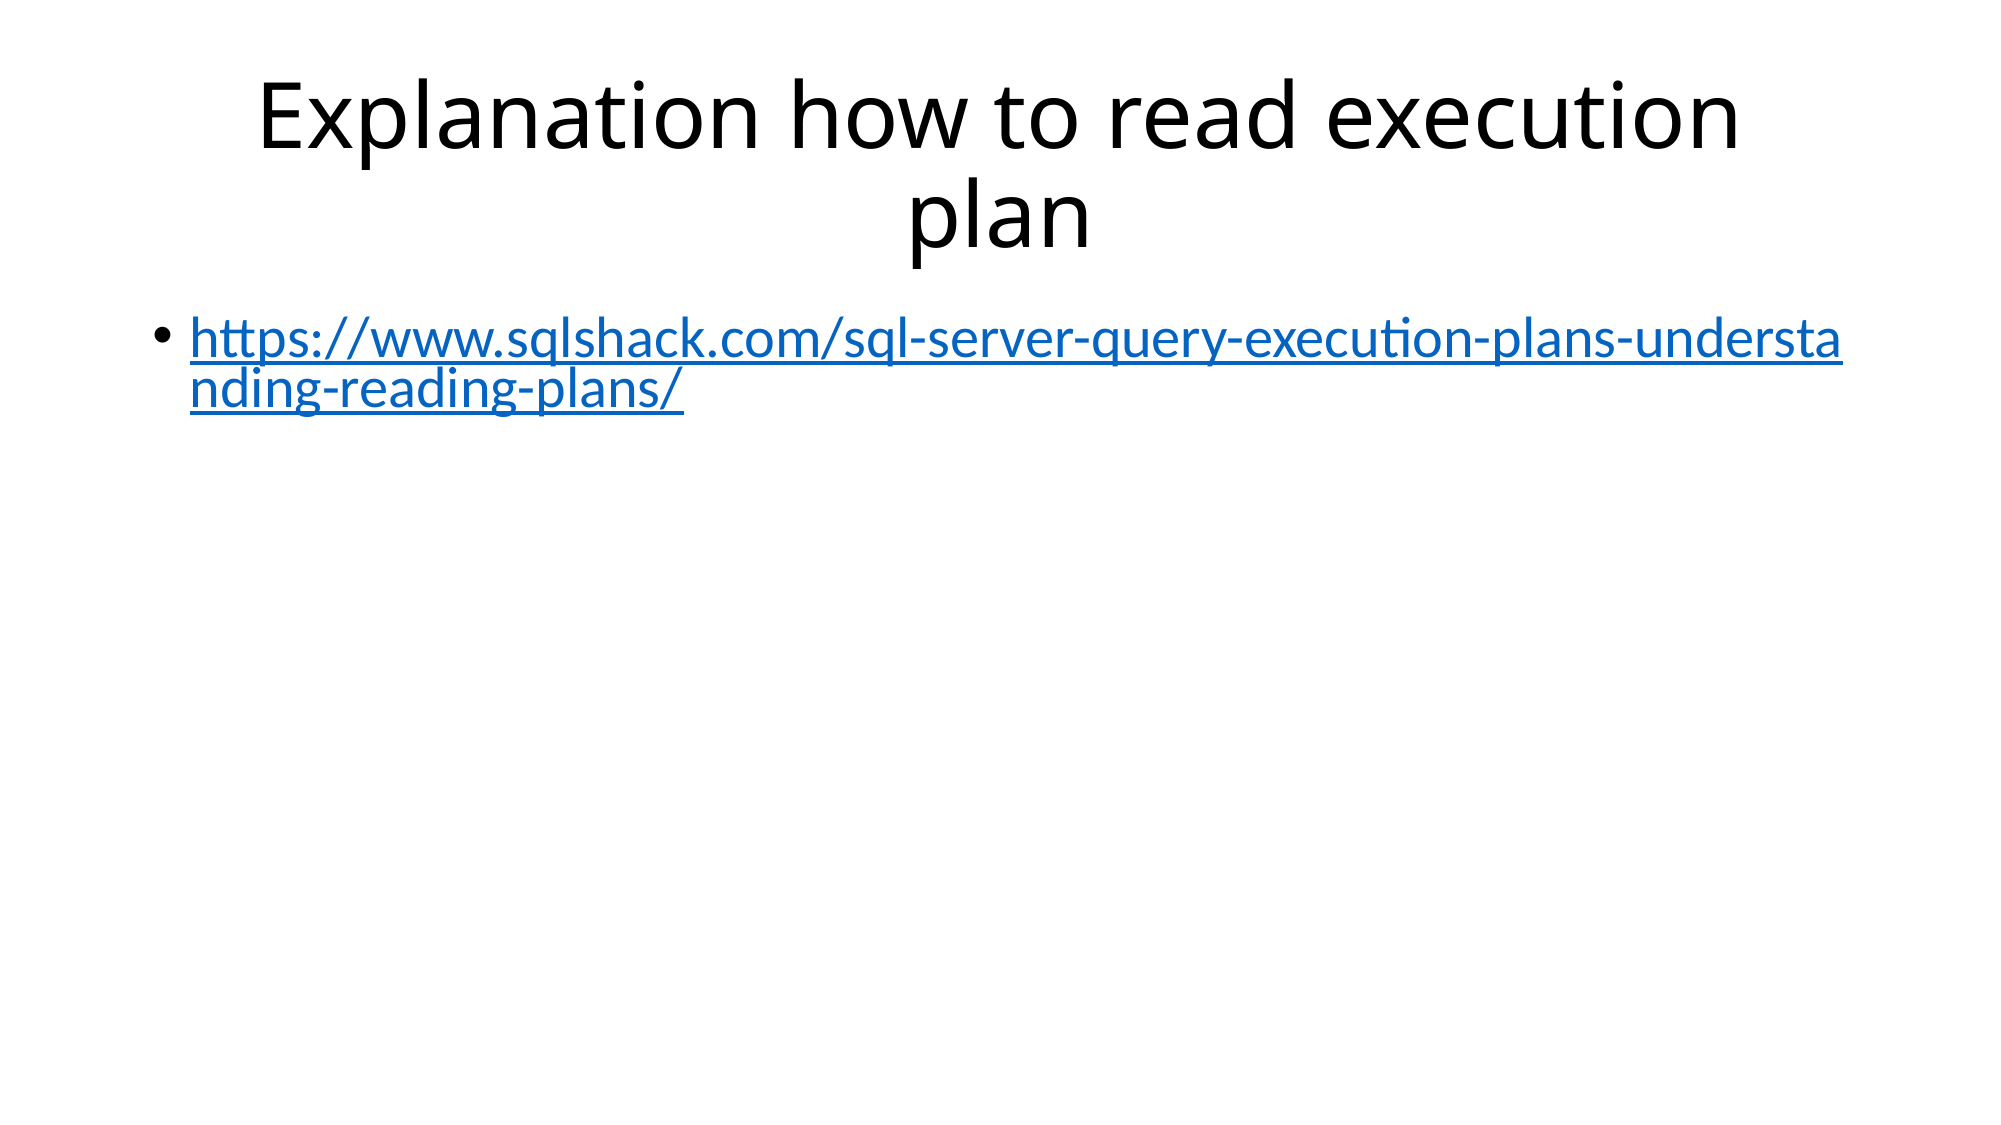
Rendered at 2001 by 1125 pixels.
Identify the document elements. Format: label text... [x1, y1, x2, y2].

title Explanation how to read execution plan [137, 59, 1863, 278]
list https://www.sqlshack.com/sql-server-query-execution-plans-understanding-reading-plans/ [137, 299, 1863, 1014]
